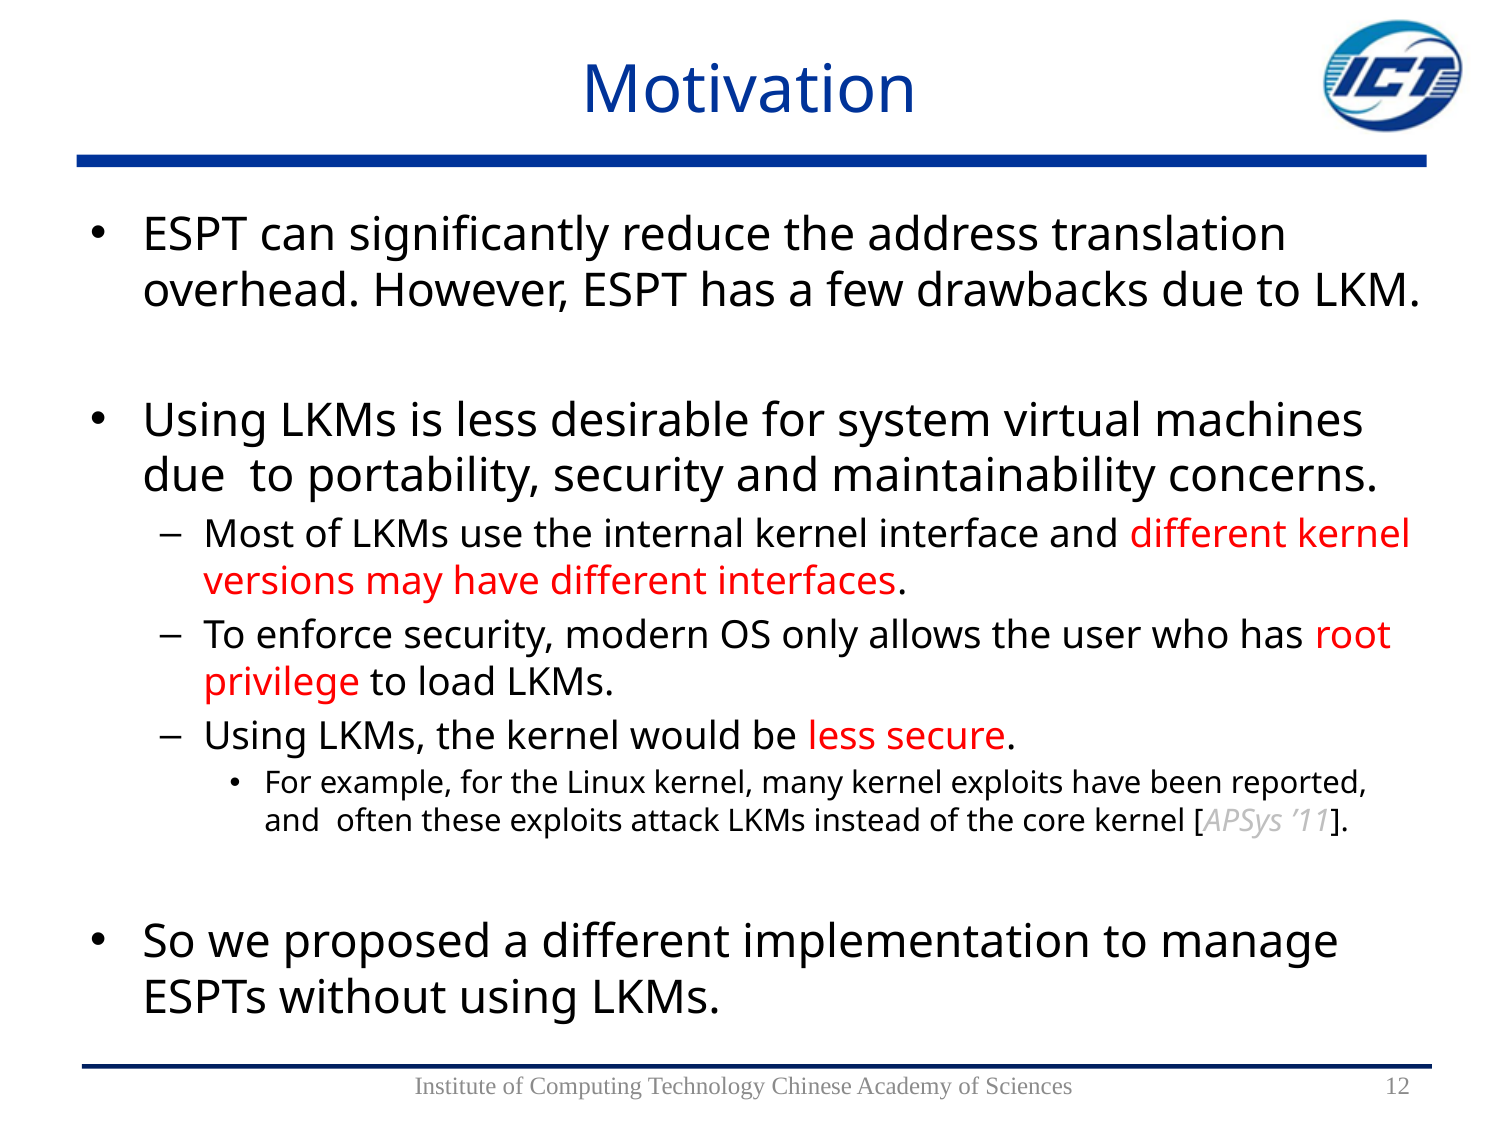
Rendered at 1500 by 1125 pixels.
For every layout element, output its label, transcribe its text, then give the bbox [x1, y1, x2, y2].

picture [1276, 0, 1500, 137]
slide_number 12 [1246, 1066, 1425, 1103]
title Motivation [75, 23, 1425, 149]
footer Institute of Computing Technology Chinese Academy of Sciences [242, 1066, 1246, 1103]
list ESPT can significantly reduce the address translation overhead. However, ESPT has a few drawbacks due to LKM. Using LKMs is less desirable for system virtual machines due to portability, security and maintainability concerns. Most of LKMs use the internal kernel interface and different kernel versions may have different interfaces. To enforce security, modern OS only allows the user who has root privilege to load LKMs. Using LKMs, the kernel would be less secure. For example, for the Linux kernel, many kernel exploits have been reported, and often these exploits attack LKMs instead of the core kernel [APSys ’11]. So we proposed a different implementation to manage ESPTs without using LKMs. [75, 196, 1459, 1047]
